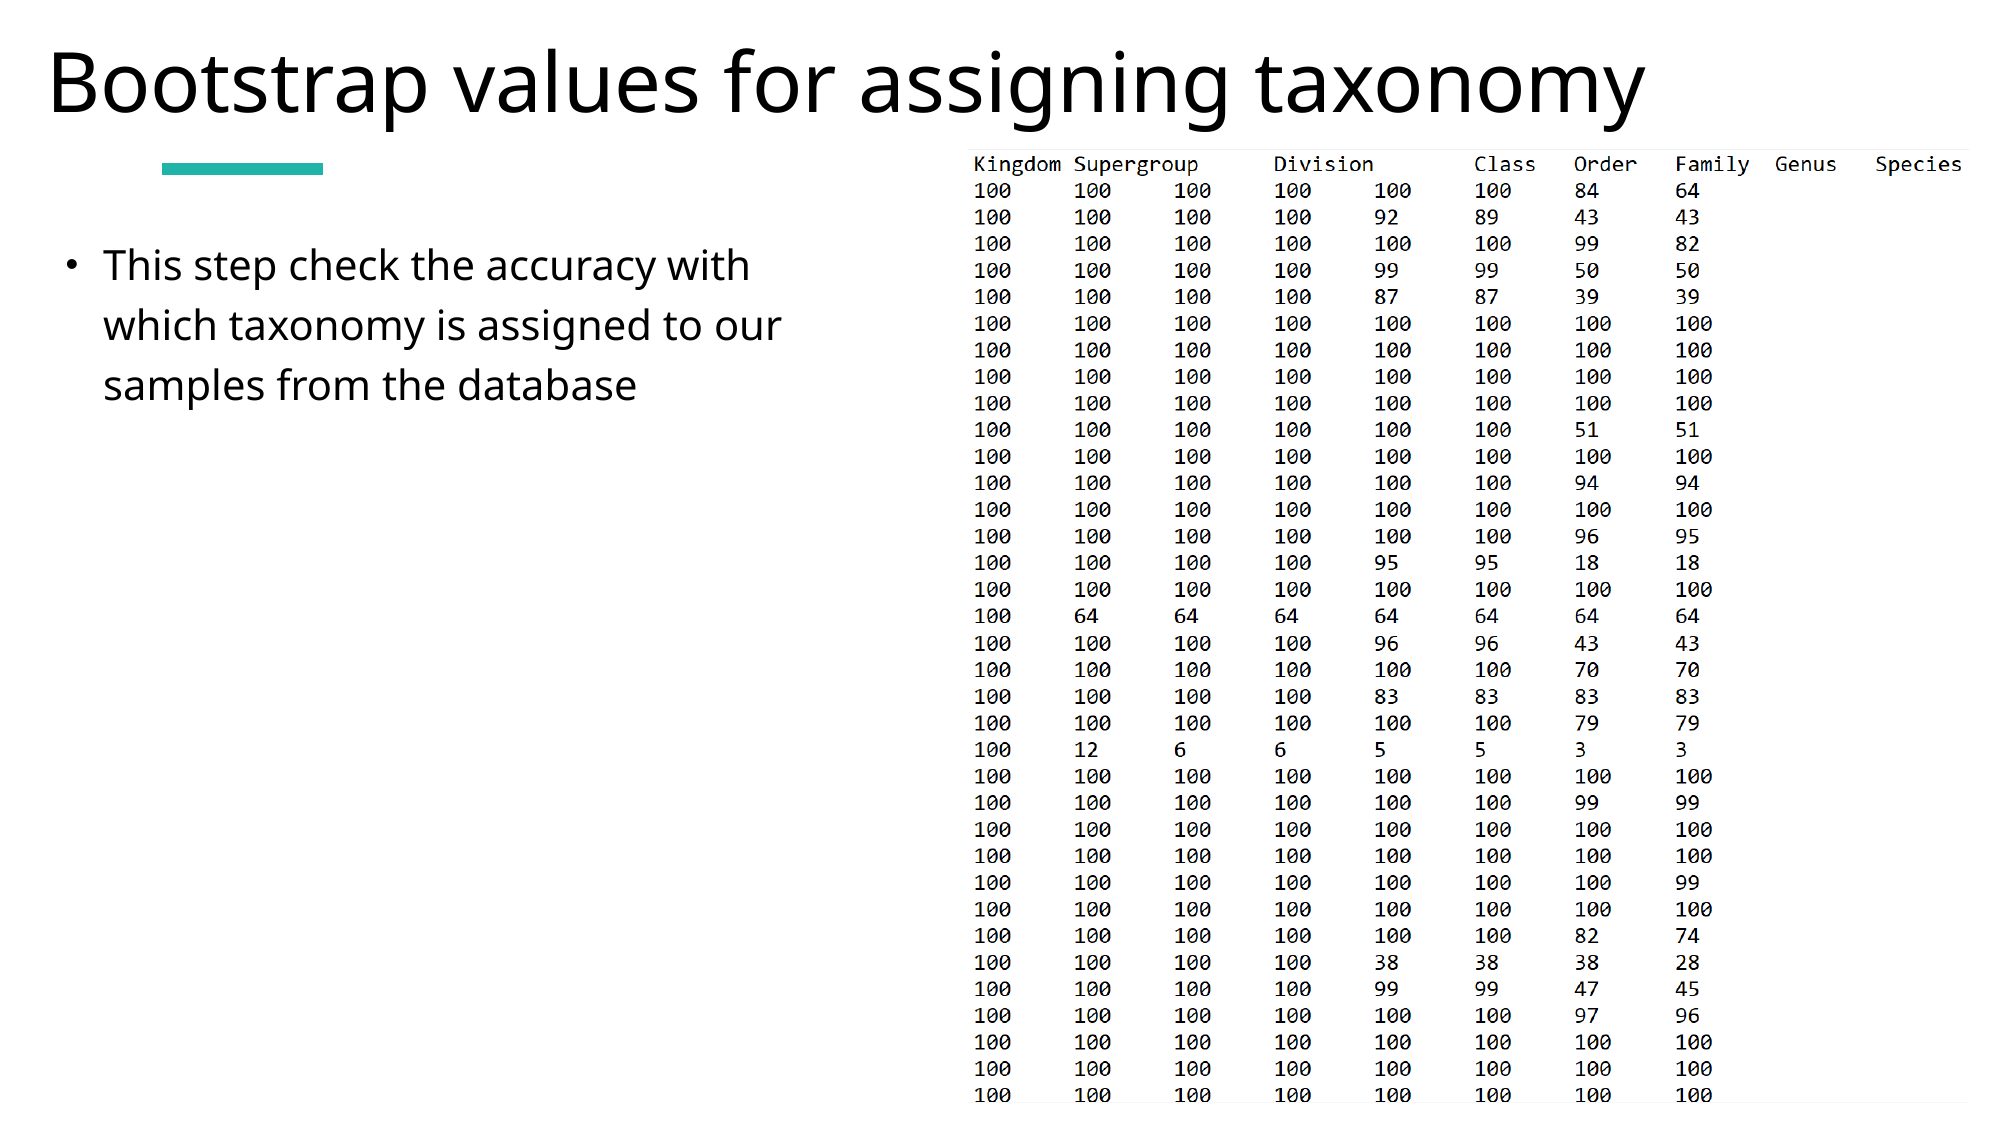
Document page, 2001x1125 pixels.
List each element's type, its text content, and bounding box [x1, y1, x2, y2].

list This step check the accuracy with which taxonomy is assigned to our samples from the database [50, 221, 859, 975]
picture [967, 149, 1969, 1104]
title Bootstrap values for assigning taxonomy [31, 21, 1732, 238]
